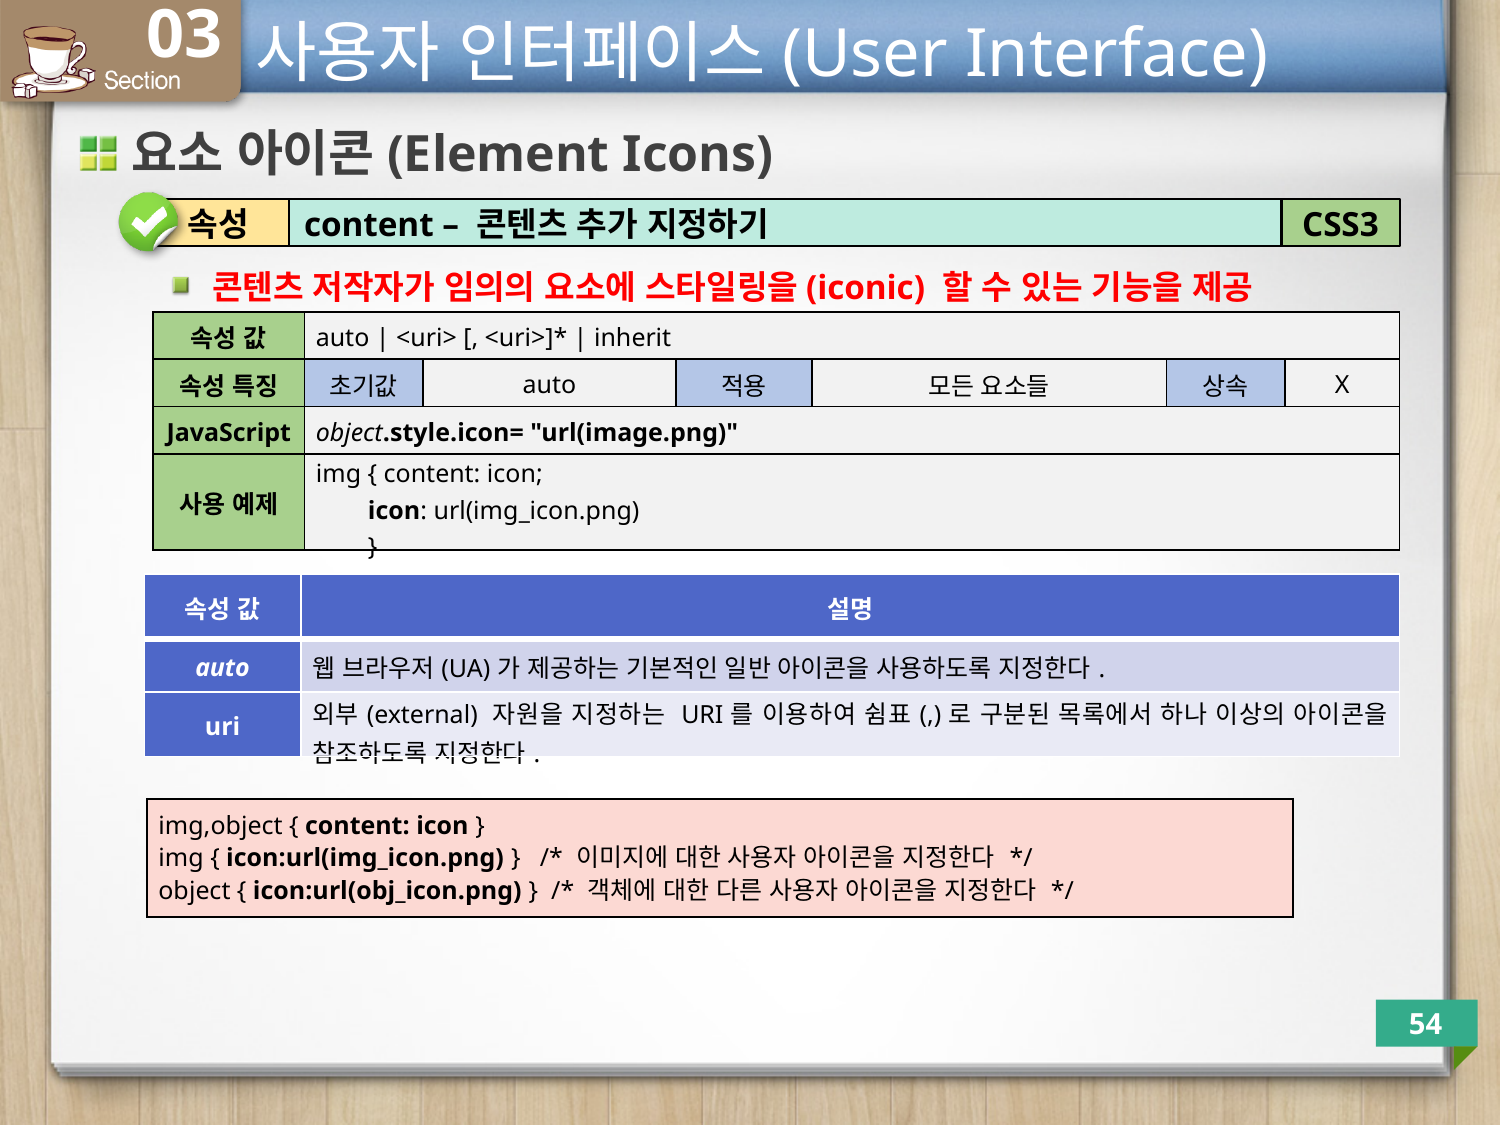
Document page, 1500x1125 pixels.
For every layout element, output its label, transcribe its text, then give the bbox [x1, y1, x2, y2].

text_box 콘텐츠 저작자가 임의의 요소에 스타일링을(iconic) 할 수 있는 기능을 제공 [153, 255, 1421, 314]
table_cell img { content: icon; icon: url(img_icon.png) } [305, 455, 1399, 549]
text_box 54 [1349, 997, 1458, 1049]
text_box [0, 0, 241, 102]
table_cell JavaScript [154, 407, 304, 453]
table_header 속성 값 [154, 313, 304, 358]
table_cell 상속 [1167, 360, 1284, 406]
table_header 설명 [302, 575, 1399, 636]
text_box 요소 아이콘(Element Icons) [53, 113, 1436, 189]
table_cell 적용 [677, 360, 811, 406]
table_cell X [1286, 360, 1399, 406]
table_cell 외부(external) 자원을 지정하는 URI를 이용하여 쉼표(,)로 구분된 목록에서 하나 이상의 아이콘을 참조하도록 지정한다. [302, 693, 1399, 756]
table_header 속성 값 [145, 575, 300, 636]
table_cell auto [145, 642, 300, 691]
table_cell auto [424, 360, 675, 406]
picture [0, 0, 1500, 1125]
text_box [101, 184, 1400, 260]
table_cell 사용 예제 [154, 455, 304, 549]
table_cell 속성 특징 [154, 360, 304, 406]
table_header auto | <uri> [, <uri>]* | inherit [305, 313, 1399, 358]
table_cell uri [145, 693, 300, 756]
table_cell 모든 요소들 [813, 360, 1166, 406]
table_cell 초기값 [305, 360, 422, 406]
table_header img,object { content: icon } img { icon:url(img_icon.png) } /* 이미지에 대한 사용자 아이콘을 지정한다 */ object { icon:url(obj_icon.png) } /* 객체에 대한 다른 사용자 아이콘을 지정한다 */ [148, 800, 1292, 916]
text_box 사용자 인터페이스(User Interface) [249, 2, 1436, 98]
table_cell object.style.icon= "url(image.png)" [305, 407, 1399, 453]
table_cell 웹 브라우저(UA)가 제공하는 기본적인 일반 아이콘을 사용하도록 지정한다. [302, 642, 1399, 691]
